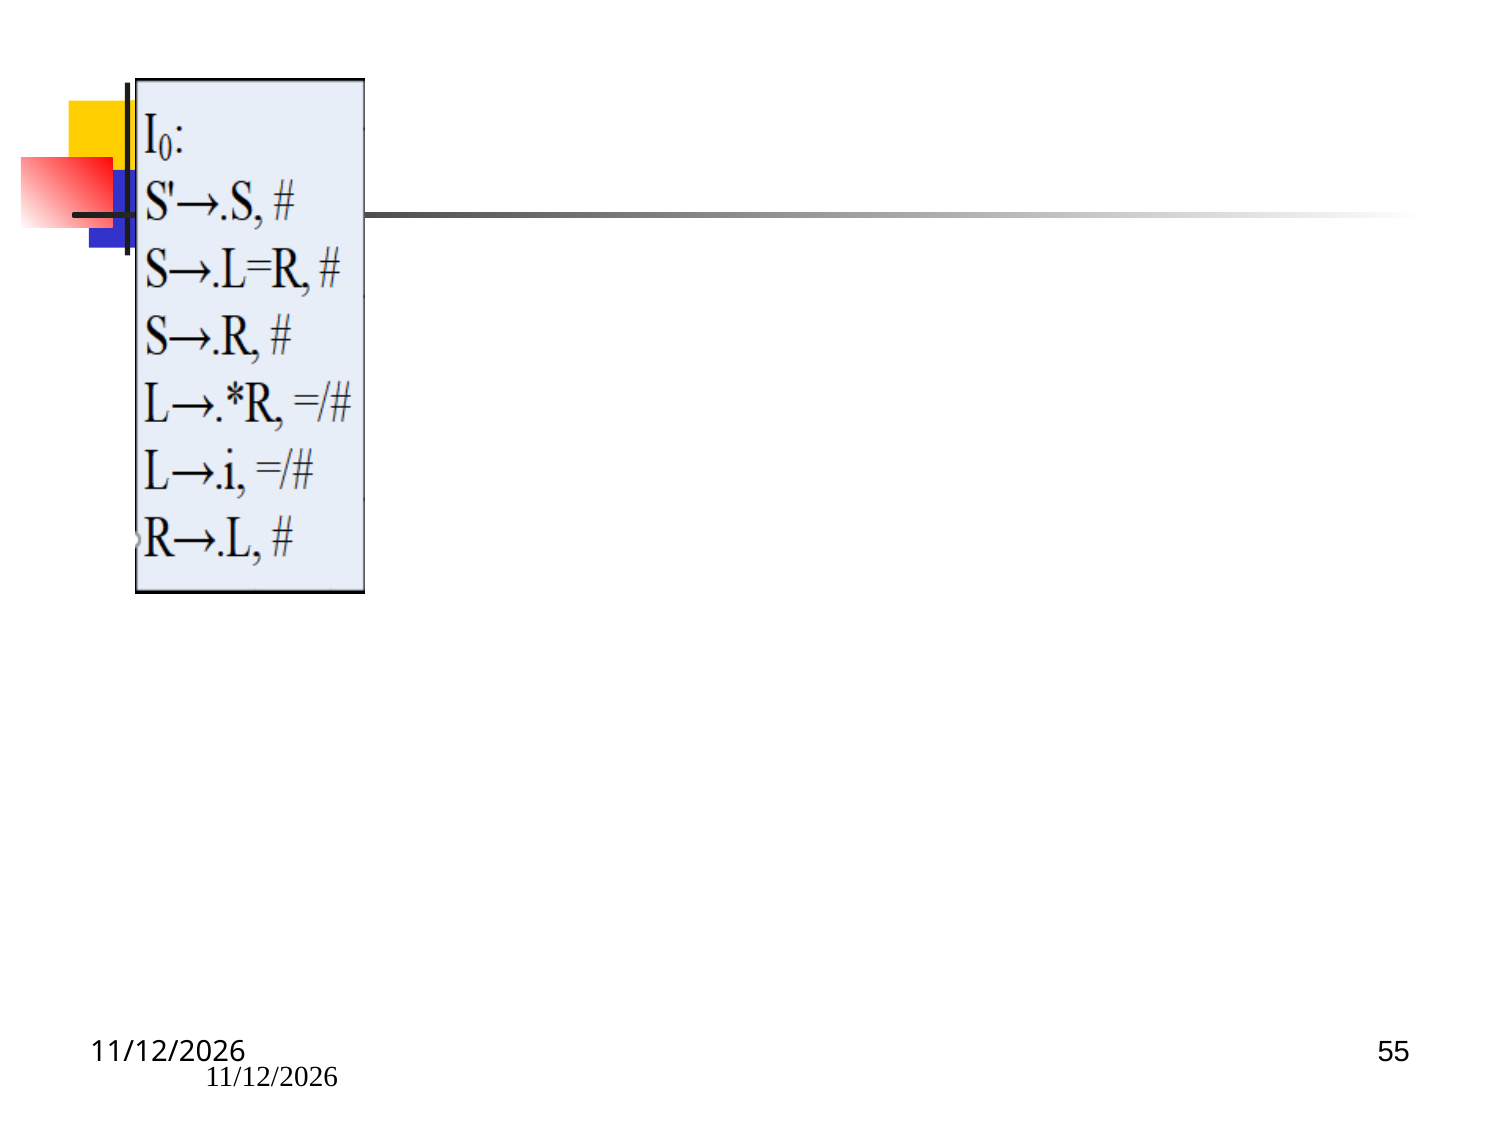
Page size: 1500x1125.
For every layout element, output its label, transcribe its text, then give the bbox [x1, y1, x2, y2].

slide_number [74, 1024, 426, 1103]
text_box 2023/6/1 [190, 1024, 504, 1100]
picture [135, 78, 365, 594]
slide_number 55 [1074, 1024, 1426, 1103]
